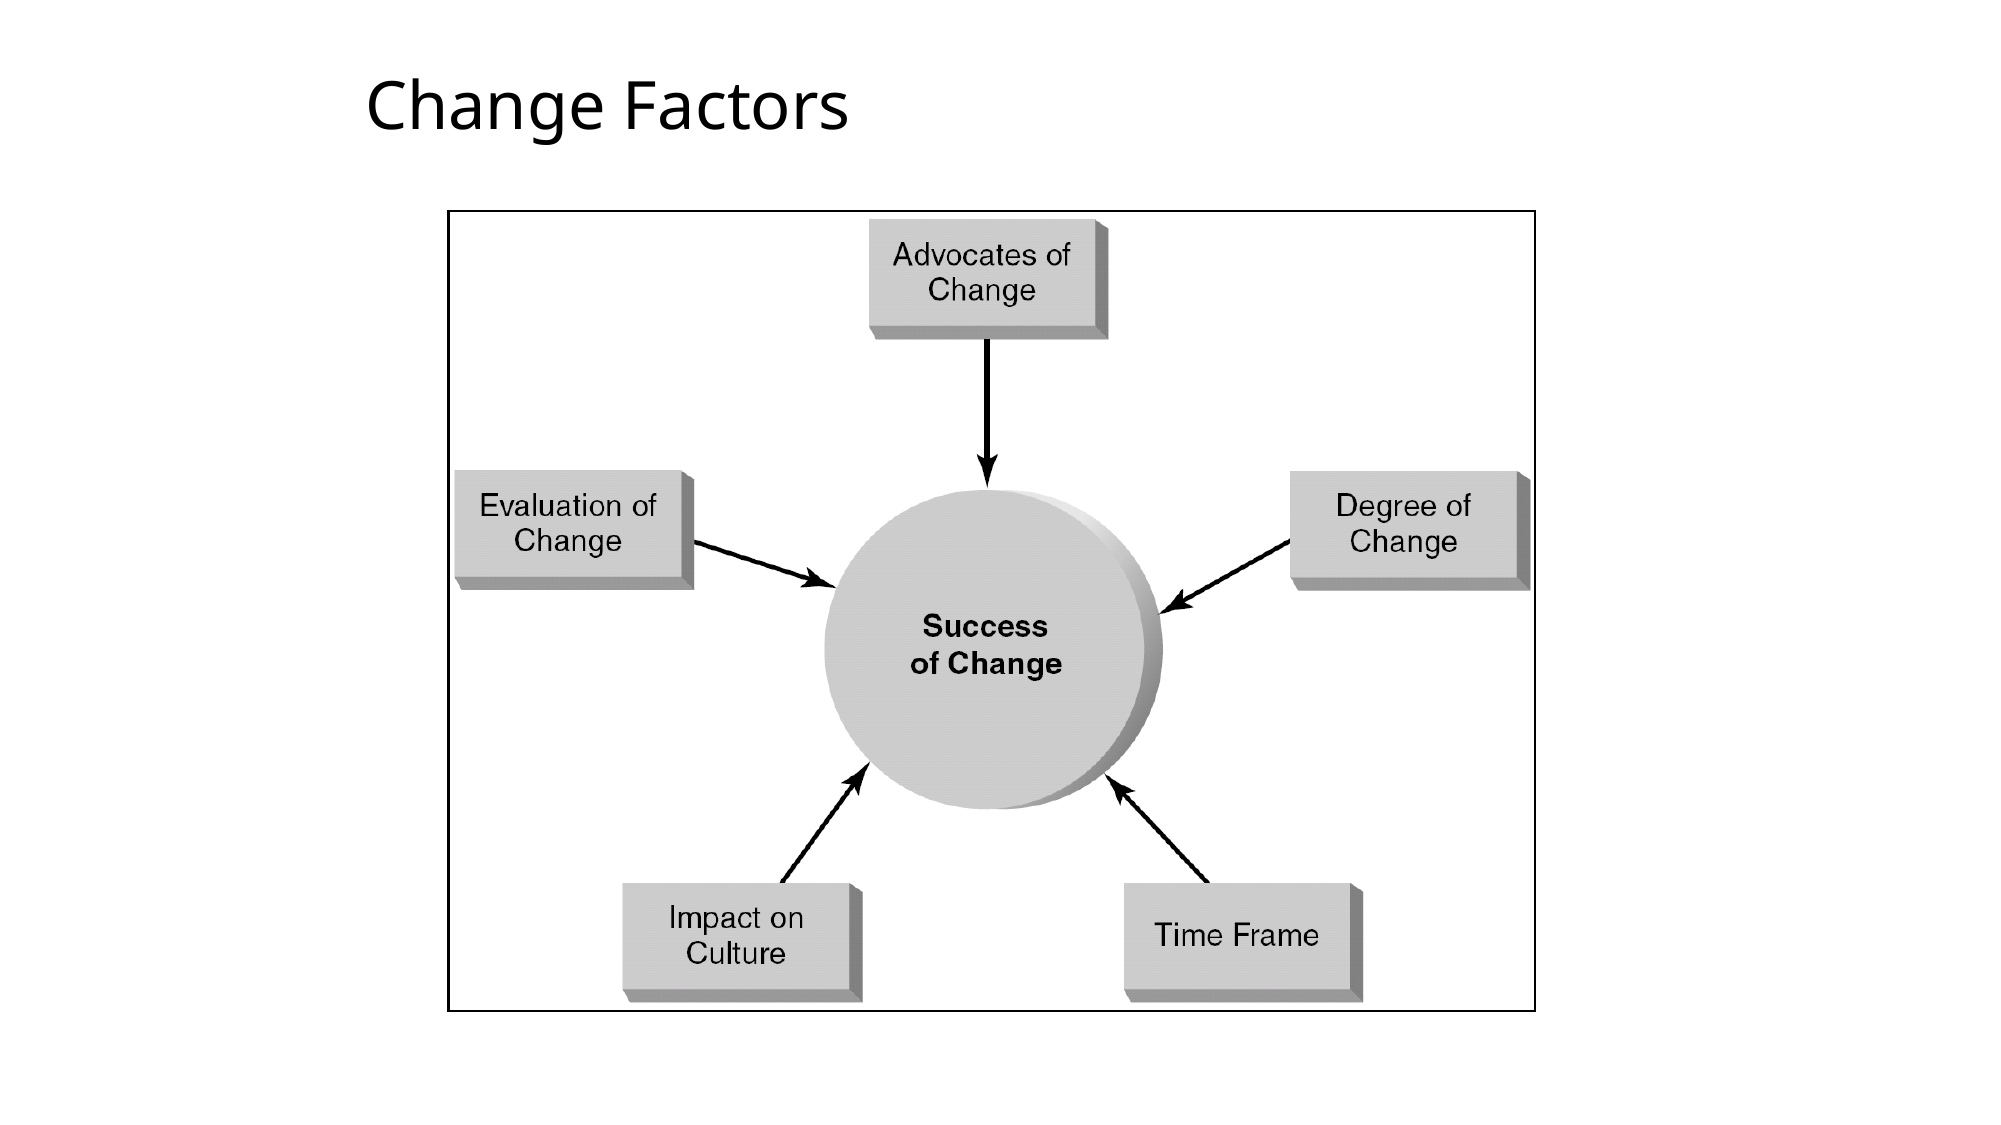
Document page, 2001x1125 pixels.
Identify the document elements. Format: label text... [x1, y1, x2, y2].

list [449, 212, 1534, 1010]
title Change Factors [350, 28, 1638, 188]
